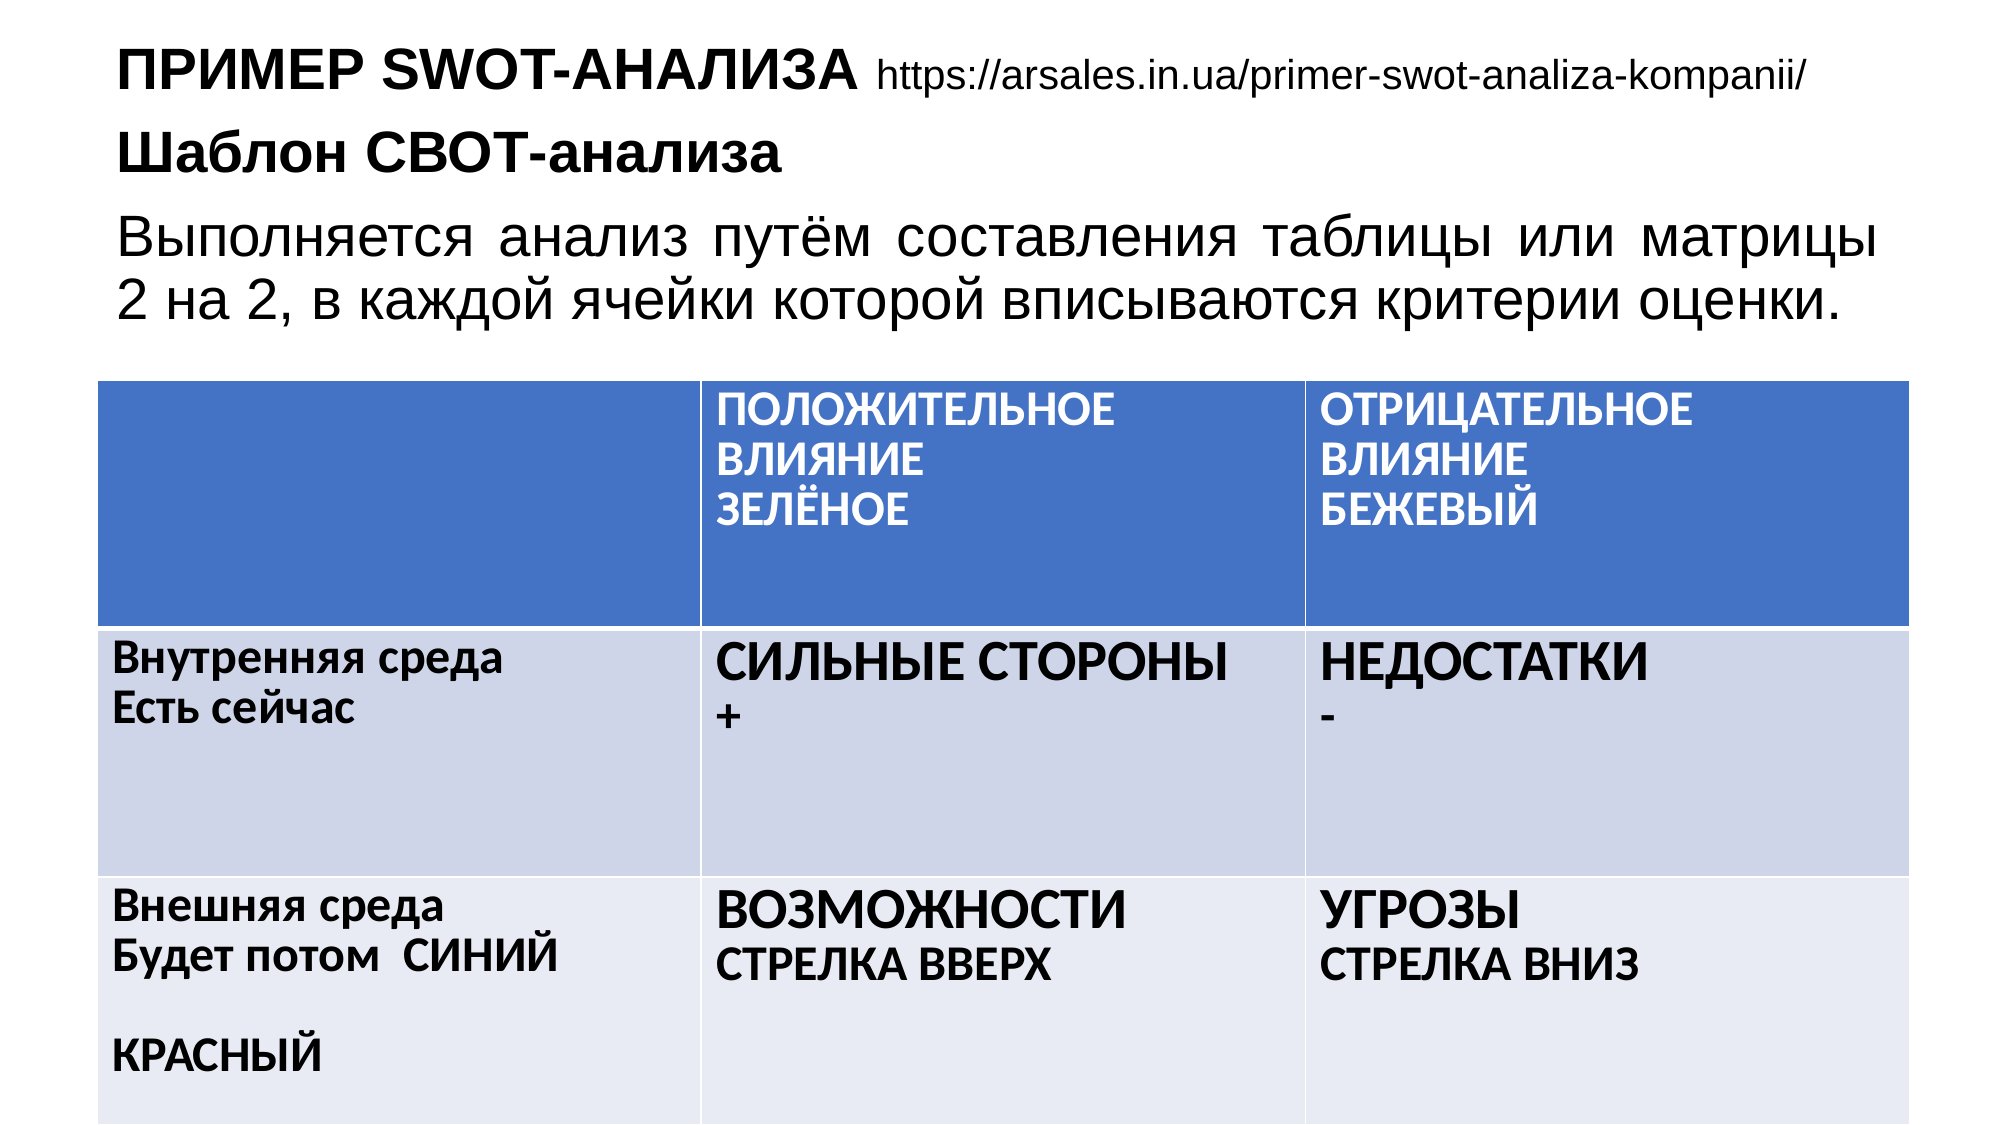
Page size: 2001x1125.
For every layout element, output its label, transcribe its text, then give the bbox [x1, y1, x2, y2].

table_cell Внешняя среда Будет потом СИНИЙ КРАСНЫЙ [98, 878, 700, 1124]
table_cell Внутренняя среда Есть сейчас [98, 631, 700, 876]
table_cell СИЛЬНЫЕ СТОРОНЫ + [702, 631, 1305, 876]
table_header ОТРИЦАТЕЛЬНОЕ ВЛИЯНИЕ БЕЖЕВЫЙ [1306, 381, 1909, 626]
table_cell ВОЗМОЖНОСТИ СТРЕЛКА ВВЕРХ [702, 878, 1305, 1124]
list ПРИМЕР SWOT-АНАЛИЗА https://arsales.in.ua/primer-swot-analiza-kompanii/ Шаблон СВОТ-анализа Выполняется анализ путём составления таблицы или матрицы 2 на 2, в каждой ячейки которой вписываются критерии оценки. [101, 31, 1894, 380]
table_cell УГРОЗЫ СТРЕЛКА ВНИЗ [1306, 878, 1909, 1124]
table_cell НЕДОСТАТКИ - [1306, 631, 1909, 876]
table_header ПОЛОЖИТЕЛЬНОЕ ВЛИЯНИЕ ЗЕЛЁНОЕ [702, 381, 1305, 626]
table_header [98, 381, 700, 626]
